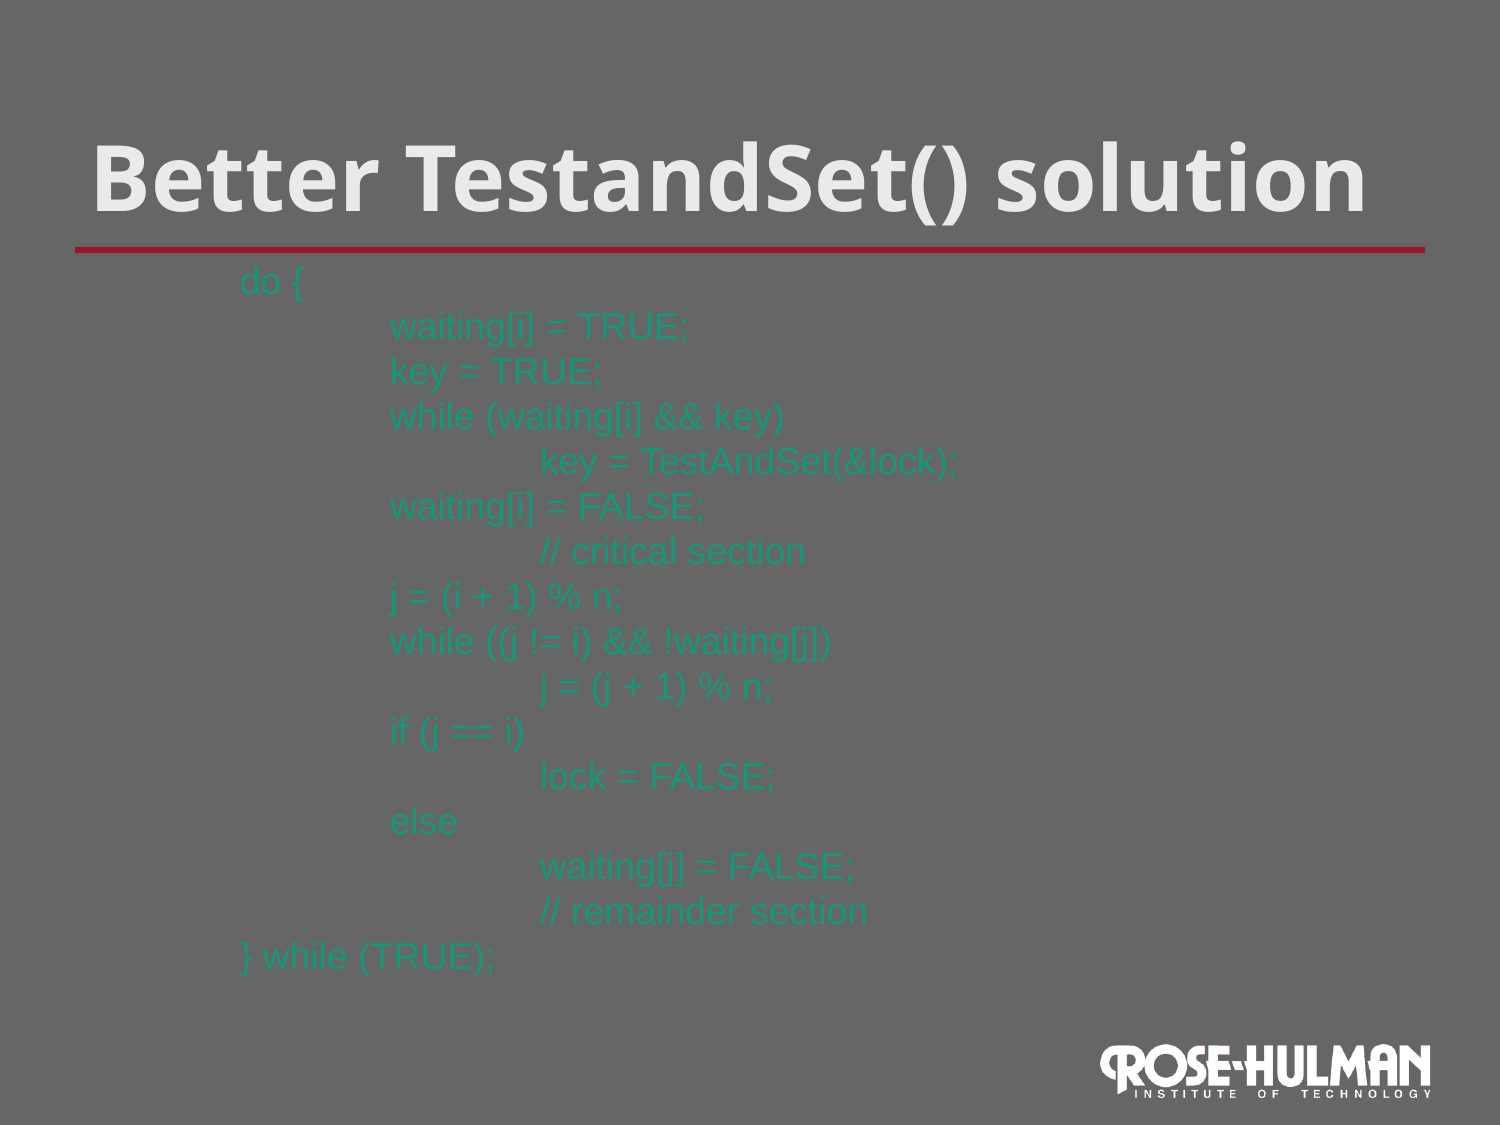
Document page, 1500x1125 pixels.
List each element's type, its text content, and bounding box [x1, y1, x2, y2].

text_box do { waiting[i] = TRUE; key = TRUE; while (waiting[i] && key) key = TestAndSet(&lock); waiting[i] = FALSE; // critical section j = (i + 1) % n; while ((j != i) && !waiting[j]) j = (j + 1) % n; if (j == i) lock = FALSE; else waiting[j] = FALSE; // remainder section } while (TRUE); [75, 249, 1425, 993]
text_box Better TestandSet() solution [75, 49, 1425, 238]
picture [1100, 1044, 1431, 1098]
